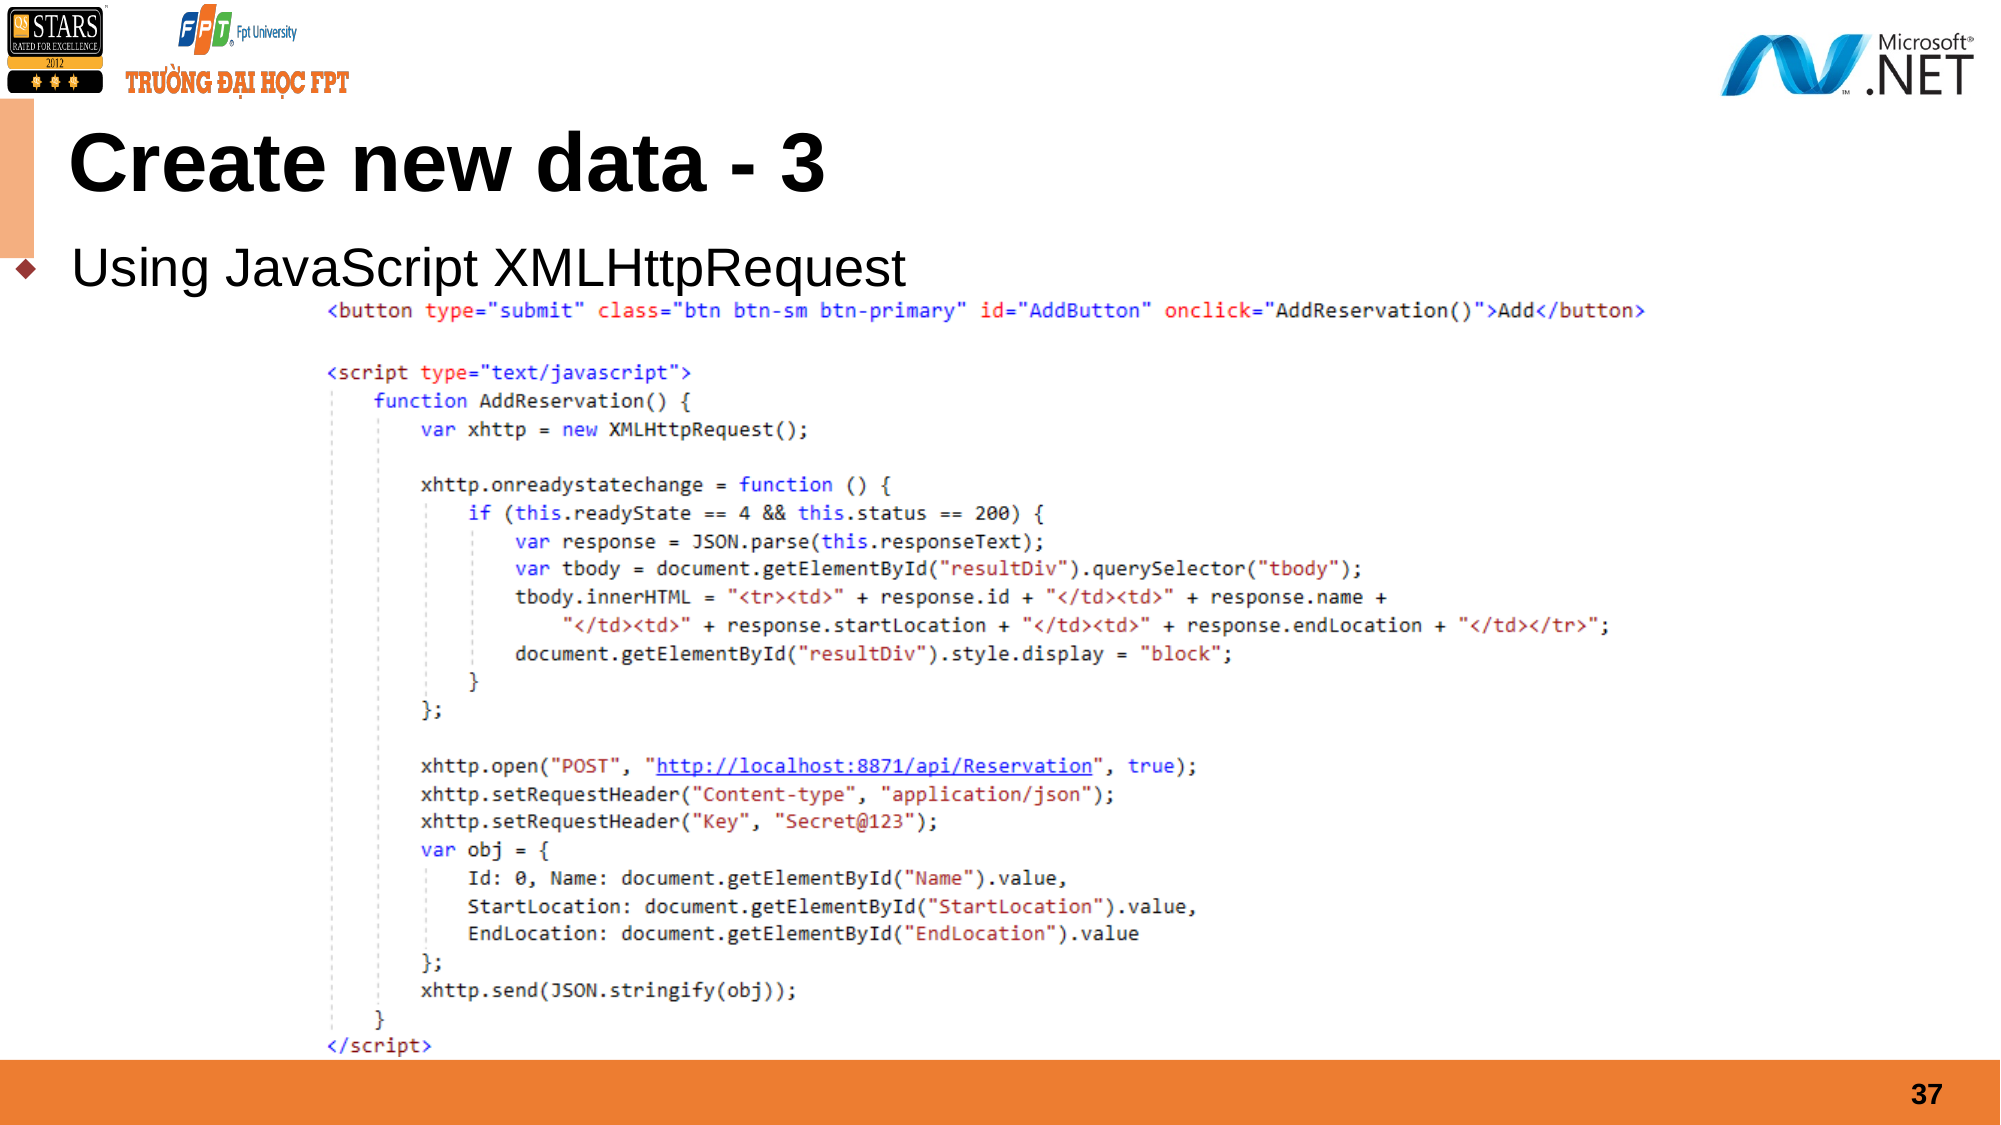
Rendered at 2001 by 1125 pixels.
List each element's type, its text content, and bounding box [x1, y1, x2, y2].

picture [320, 296, 1661, 327]
picture [1685, 0, 2001, 129]
picture [7, 4, 349, 99]
slide_number 37 [1508, 1063, 1959, 1123]
list Using JavaScript XMLHttpRequest [0, 217, 2000, 1057]
picture [311, 354, 1620, 1057]
title Create new data - 3 [53, 111, 2000, 217]
